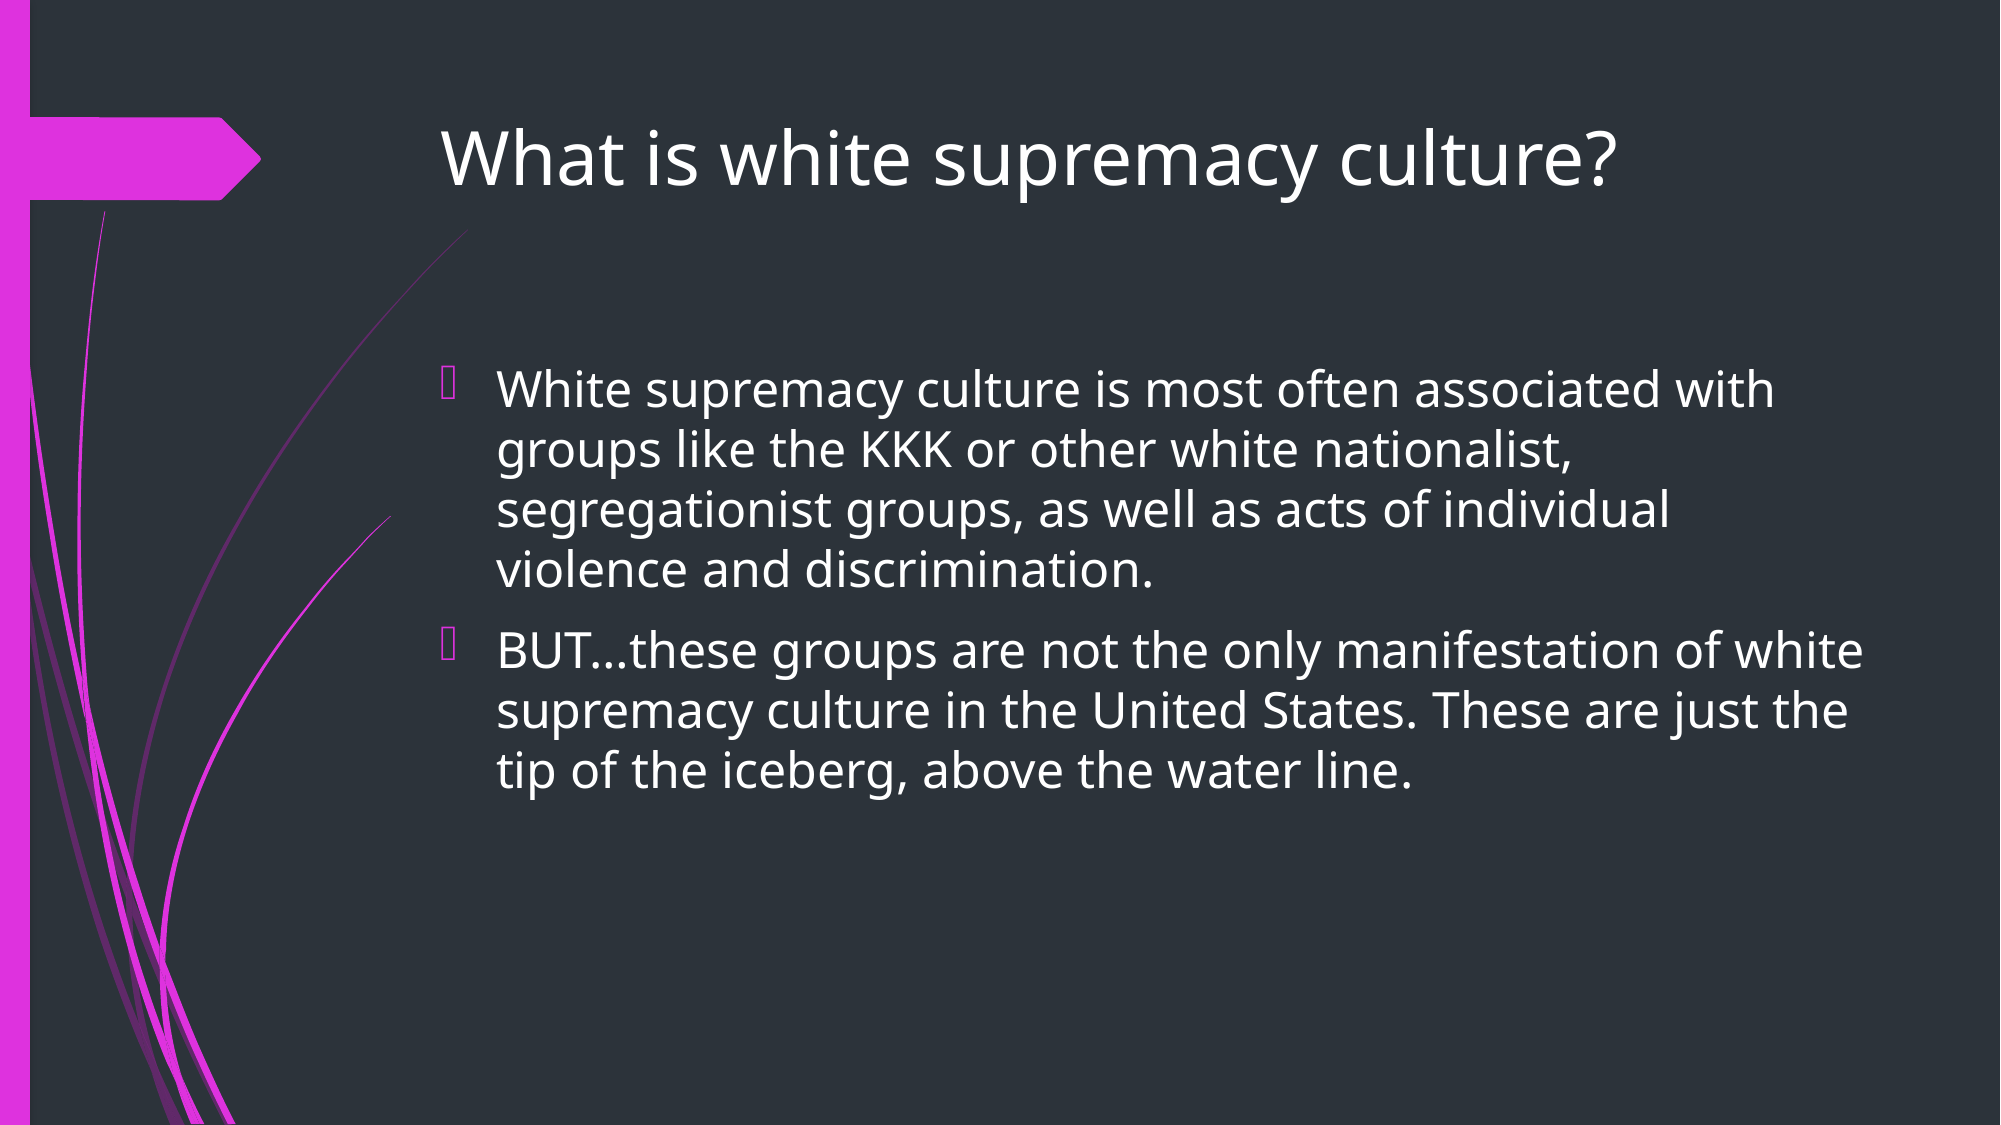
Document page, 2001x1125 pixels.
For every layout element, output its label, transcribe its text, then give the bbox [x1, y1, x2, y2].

title What is white supremacy culture? [425, 102, 1888, 313]
list White supremacy culture is most often associated with groups like the KKK or other white nationalist, segregationist groups, as well as acts of individual violence and discrimination. BUT…these groups are not the only manifestation of white supremacy culture in the United States. These are just the tip of the iceberg, above the water line. [424, 350, 1888, 970]
